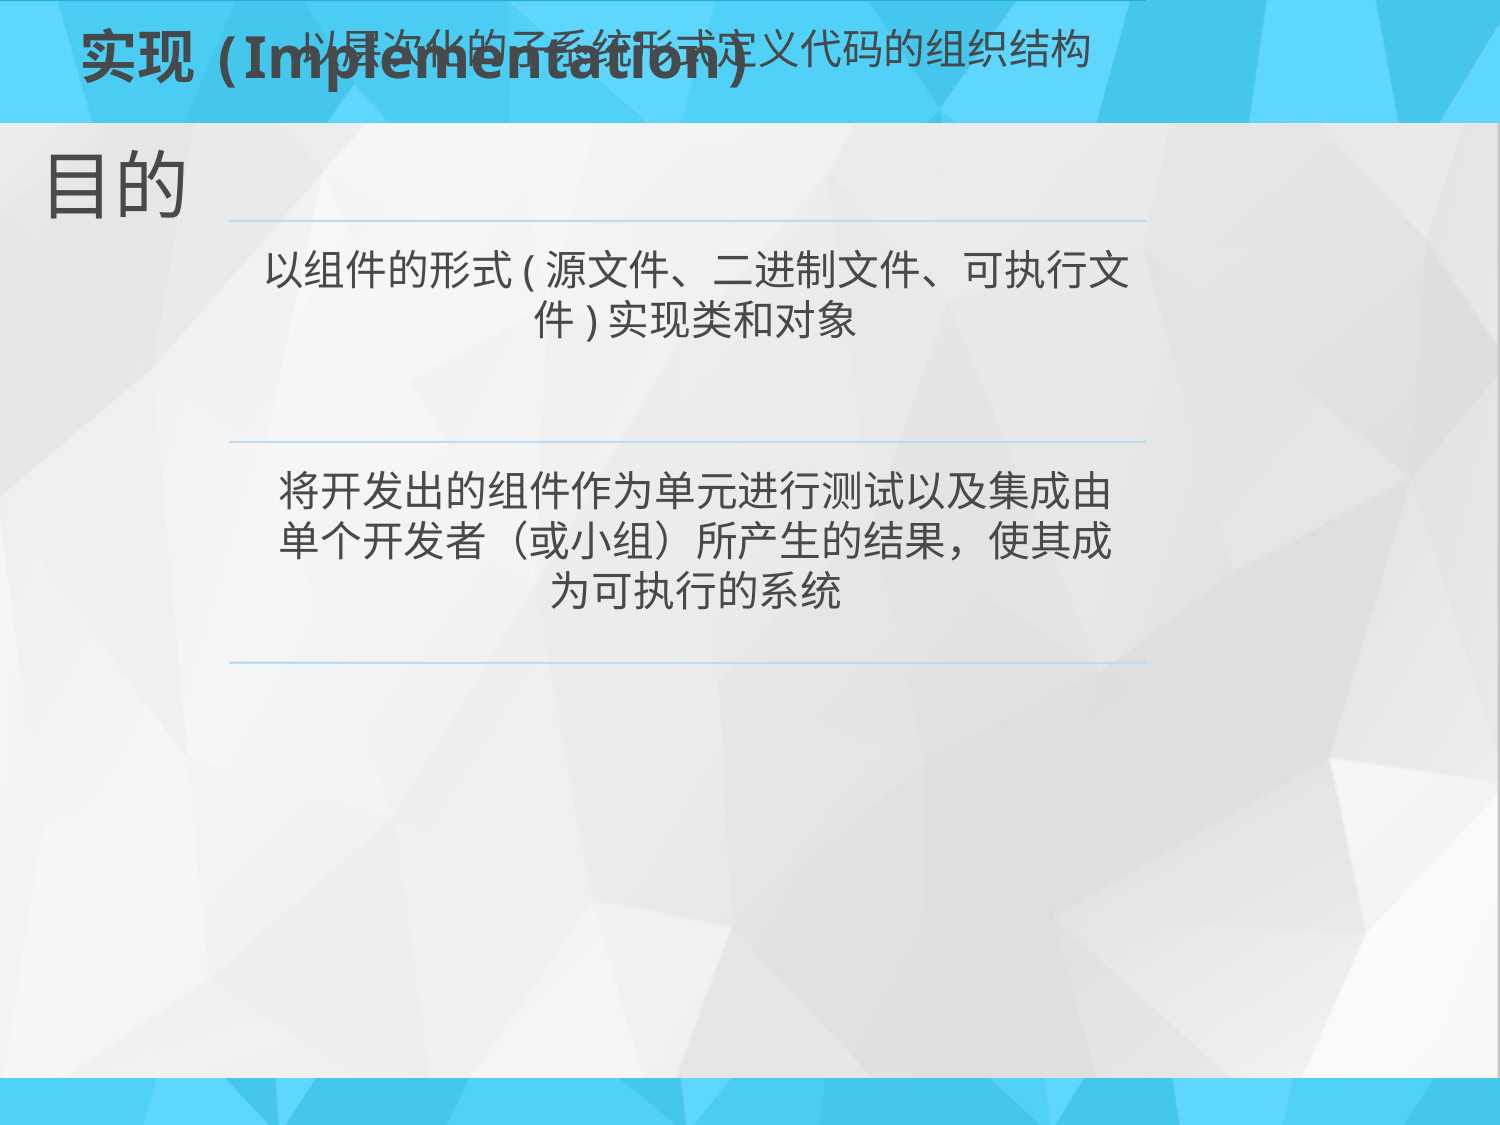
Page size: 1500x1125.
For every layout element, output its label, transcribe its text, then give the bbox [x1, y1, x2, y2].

title 实现(Implementation) [64, 9, 1422, 115]
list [182, 243, 1329, 917]
picture [0, 0, 1500, 1125]
